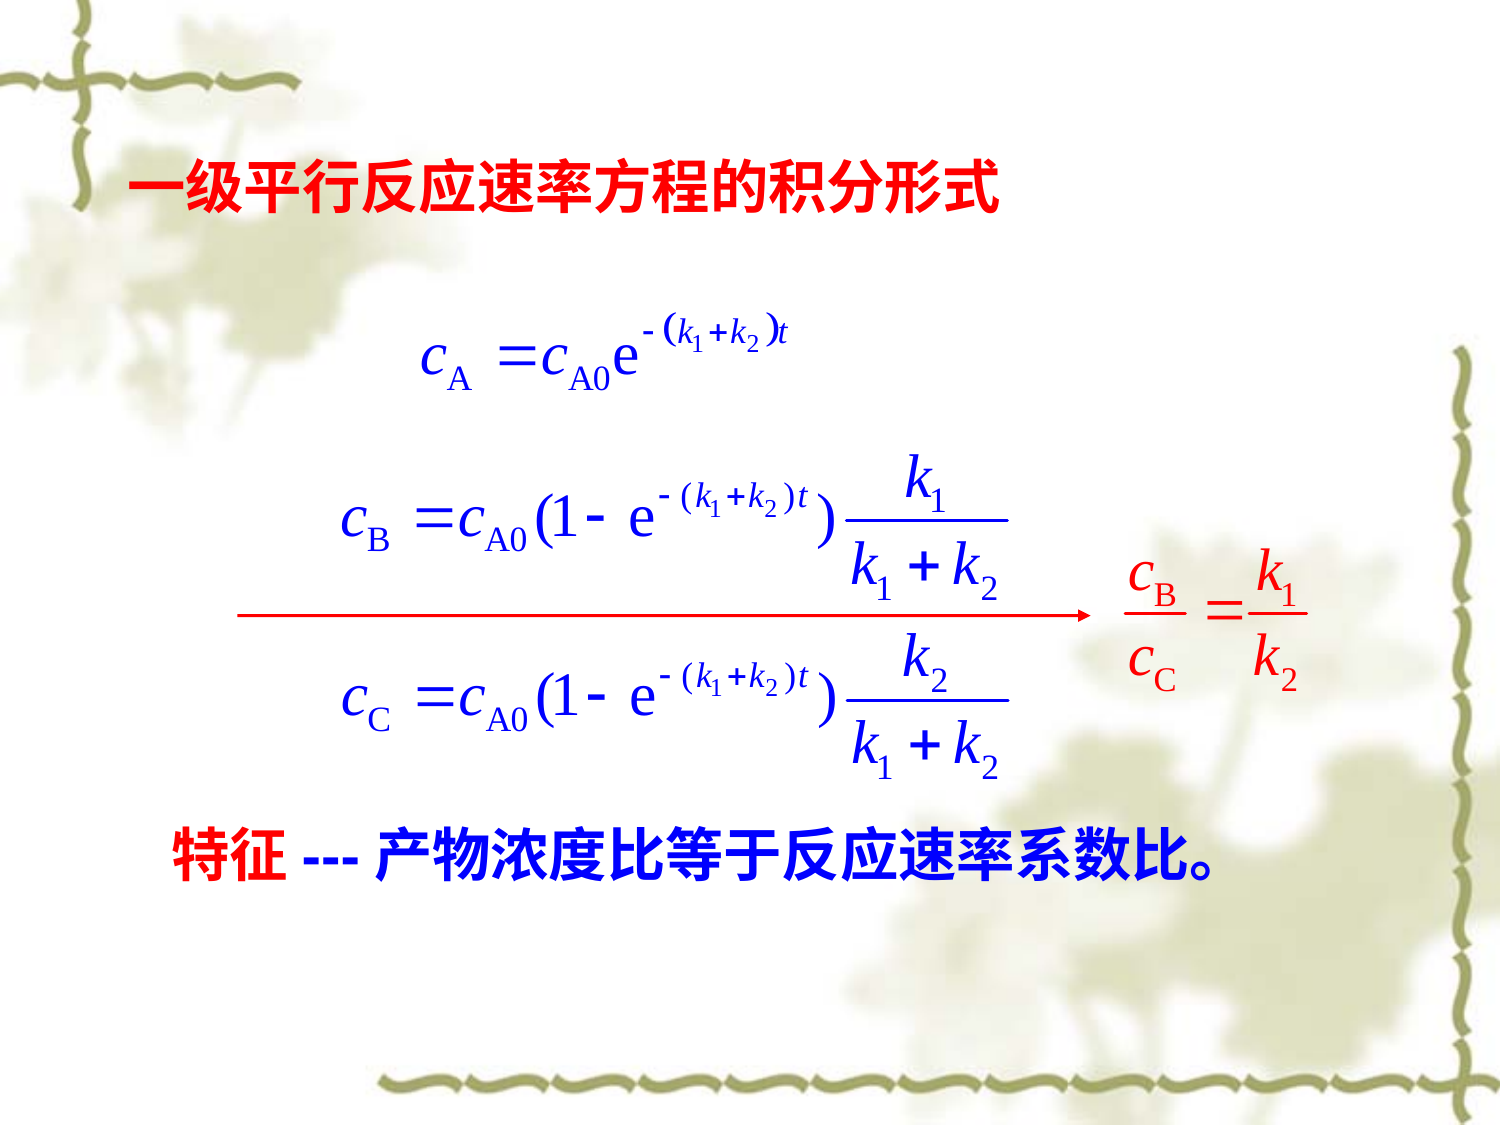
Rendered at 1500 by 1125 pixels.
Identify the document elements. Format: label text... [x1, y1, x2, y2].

text_box 特征---产物浓度比等于反应速率系数比。 [156, 810, 1448, 895]
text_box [331, 438, 1021, 614]
picture [0, 0, 1500, 1125]
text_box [332, 617, 1022, 794]
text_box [1114, 533, 1321, 704]
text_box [411, 302, 803, 406]
text_box 一级平行反应速率方程的积分形式 [112, 142, 1116, 228]
text_box [1025, 609, 1091, 622]
